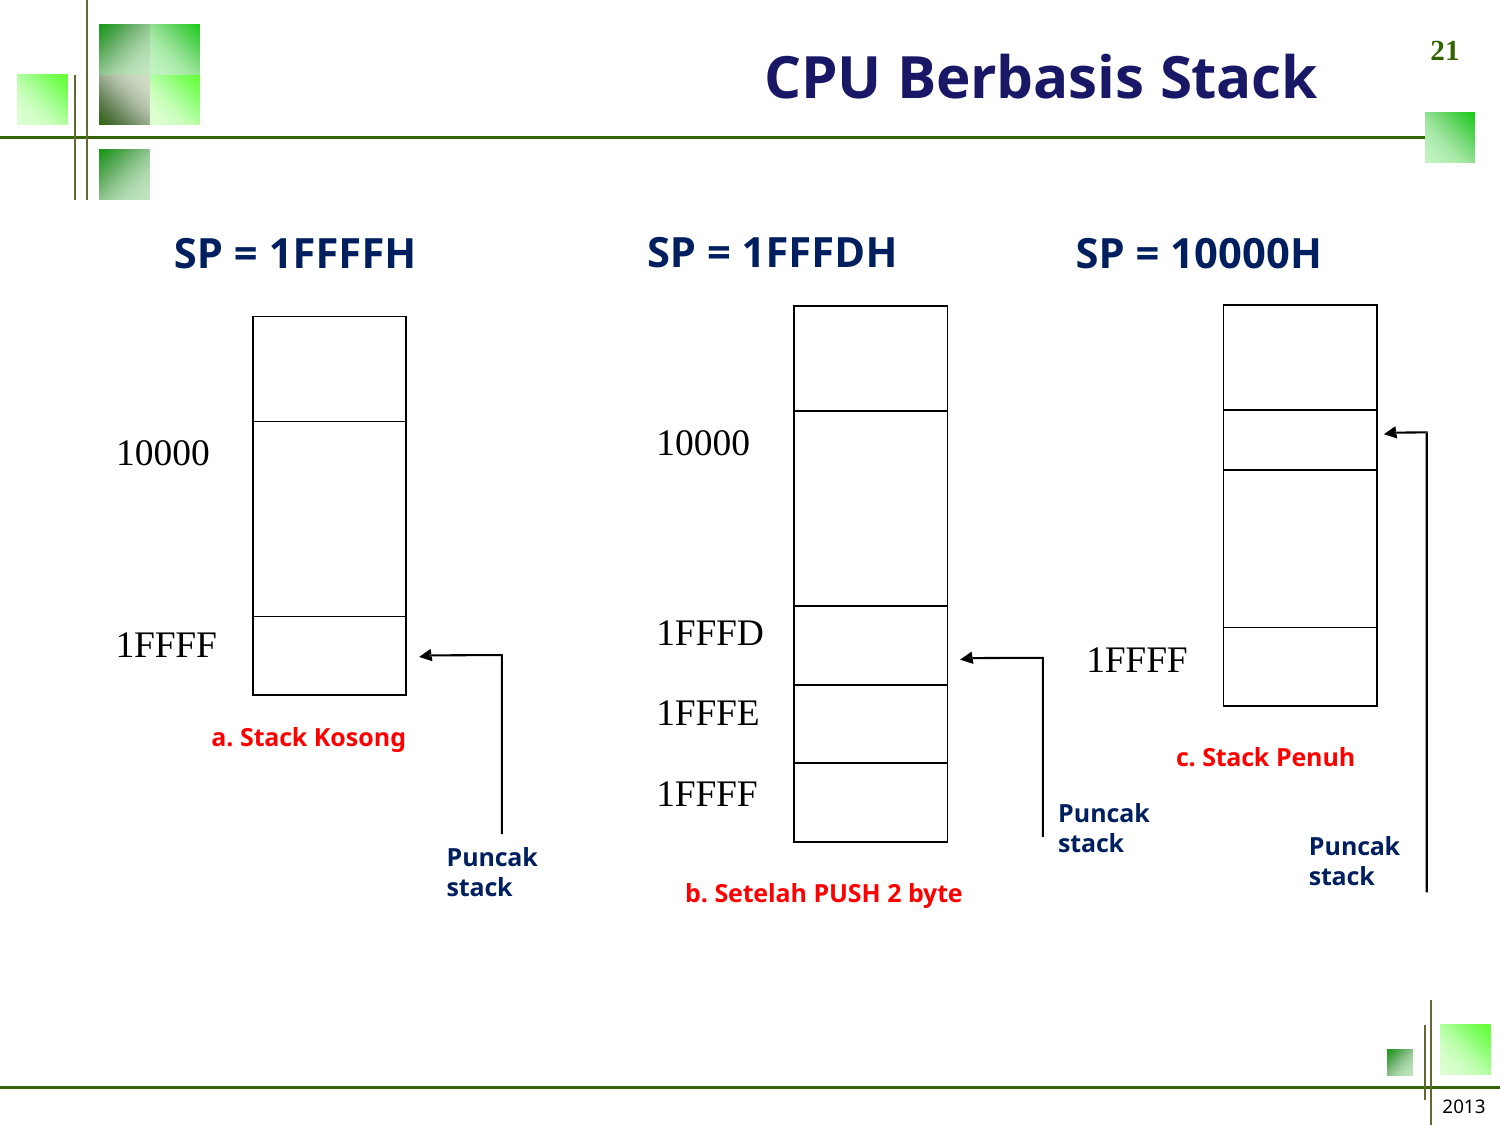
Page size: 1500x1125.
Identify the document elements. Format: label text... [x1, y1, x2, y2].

table_cell [1224, 411, 1376, 469]
table_cell [795, 764, 947, 841]
table_cell 1FFFE [636, 678, 786, 756]
text_box [960, 651, 1044, 837]
table_cell [254, 617, 405, 694]
table_header [254, 317, 405, 421]
table_cell [254, 422, 405, 616]
picture [1440, 1024, 1491, 1075]
table_header [795, 307, 947, 410]
picture [1387, 1049, 1413, 1076]
text_box 21 [1428, 29, 1463, 67]
text_box [1383, 426, 1428, 893]
picture [1425, 112, 1475, 163]
table_cell [1224, 628, 1376, 705]
table_cell [1224, 471, 1376, 627]
table_cell 1FFFF [636, 756, 786, 816]
text_box a. Stack Kosong [209, 719, 438, 752]
title CPU Berbasis Stack [99, 38, 1401, 229]
slide_number 2013 [1440, 1092, 1493, 1125]
picture [99, 24, 200, 38]
picture [17, 74, 68, 125]
table_cell 1FFFF [94, 551, 238, 670]
table_cell 1FFFD [636, 541, 786, 678]
table_cell [795, 412, 947, 605]
text_box b. Setelah PUSH 2 byte [683, 875, 1011, 908]
table_cell [795, 607, 947, 684]
table_header [1224, 306, 1376, 409]
text_box SP = 1FFFFH [171, 224, 475, 278]
text_box Puncak stack [444, 838, 551, 902]
text_box SP = 1FFFDH [644, 223, 956, 276]
text_box [419, 648, 503, 835]
table_header 10000 [636, 422, 786, 541]
text_box SP = 10000H [1073, 224, 1387, 278]
table_cell [795, 686, 947, 762]
text_box Puncak stack [1306, 828, 1413, 891]
table_header 10000 [94, 433, 238, 551]
text_box 1FFFF [1084, 632, 1191, 680]
text_box c. Stack Penuh [1173, 738, 1385, 771]
text_box Puncak stack [1056, 795, 1163, 858]
